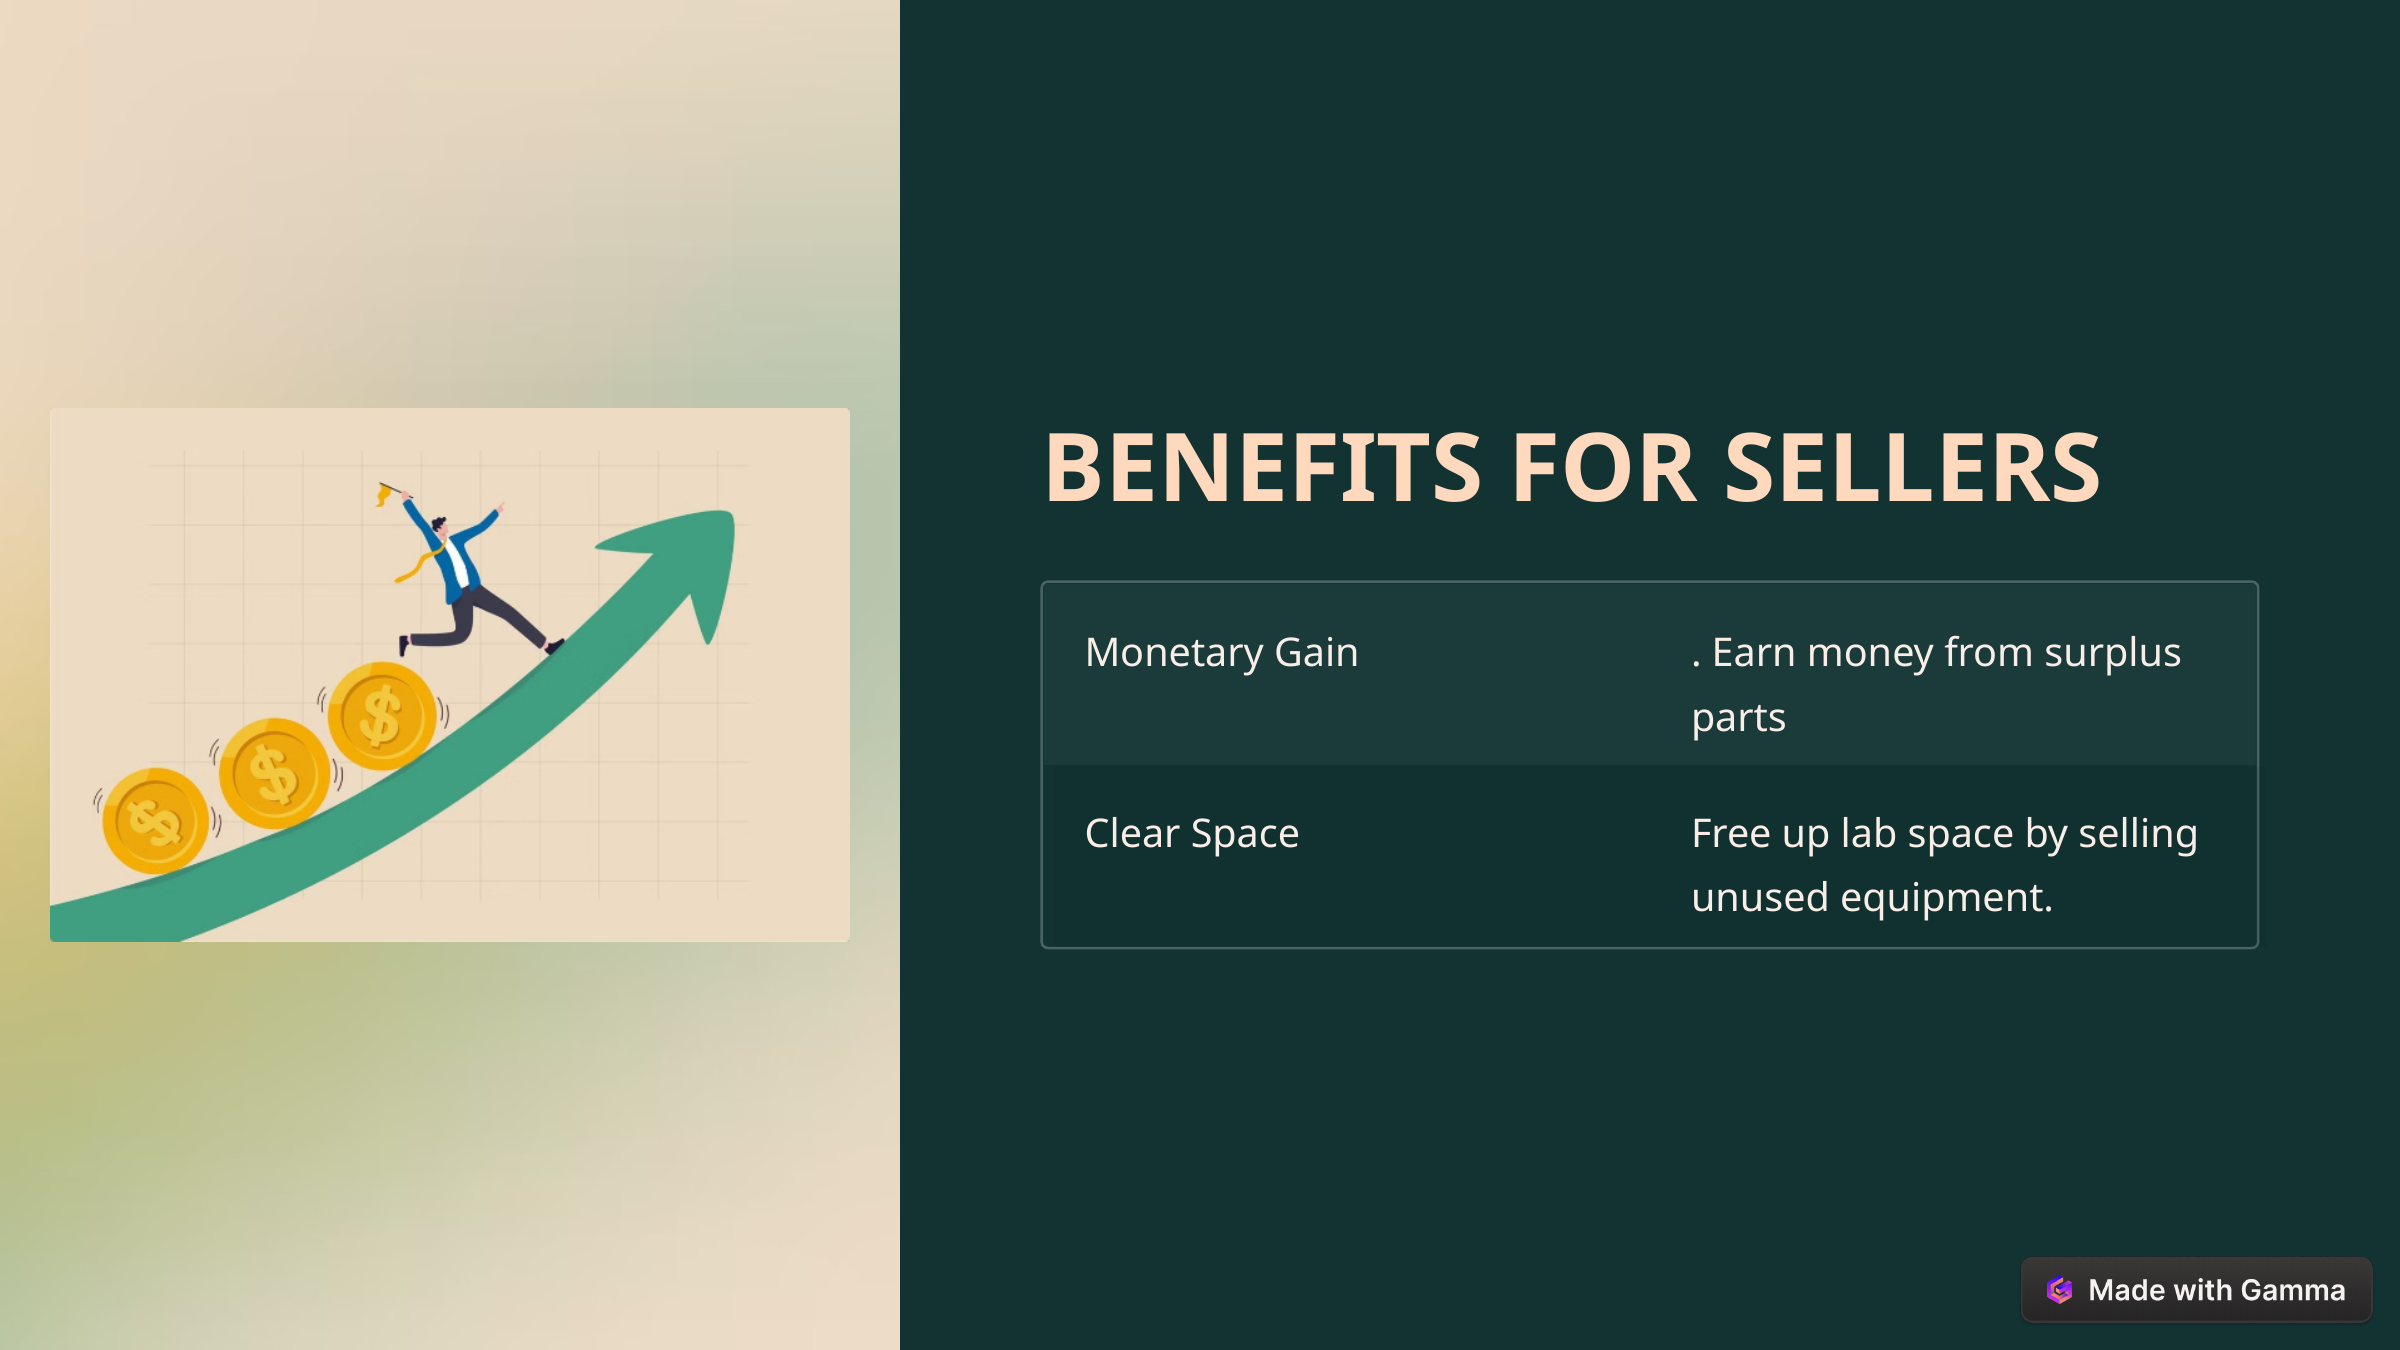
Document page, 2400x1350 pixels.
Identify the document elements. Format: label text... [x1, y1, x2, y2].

text_box [1054, 766, 2267, 948]
picture [0, 0, 900, 1350]
text_box [1041, 581, 2259, 949]
text_box Monetary Gain [1084, 609, 1609, 675]
text_box Free up lab space by selling unused equipment. [1691, 790, 2216, 921]
text_box . Earn money from surplus parts [1691, 609, 2216, 740]
text_box Clear Space [1084, 790, 1609, 856]
text_box BENEFITS FOR SELLERS [1041, 401, 2086, 521]
text_box [1044, 584, 2256, 765]
text_box [900, 0, 2400, 1350]
picture [2008, 1244, 2385, 1335]
